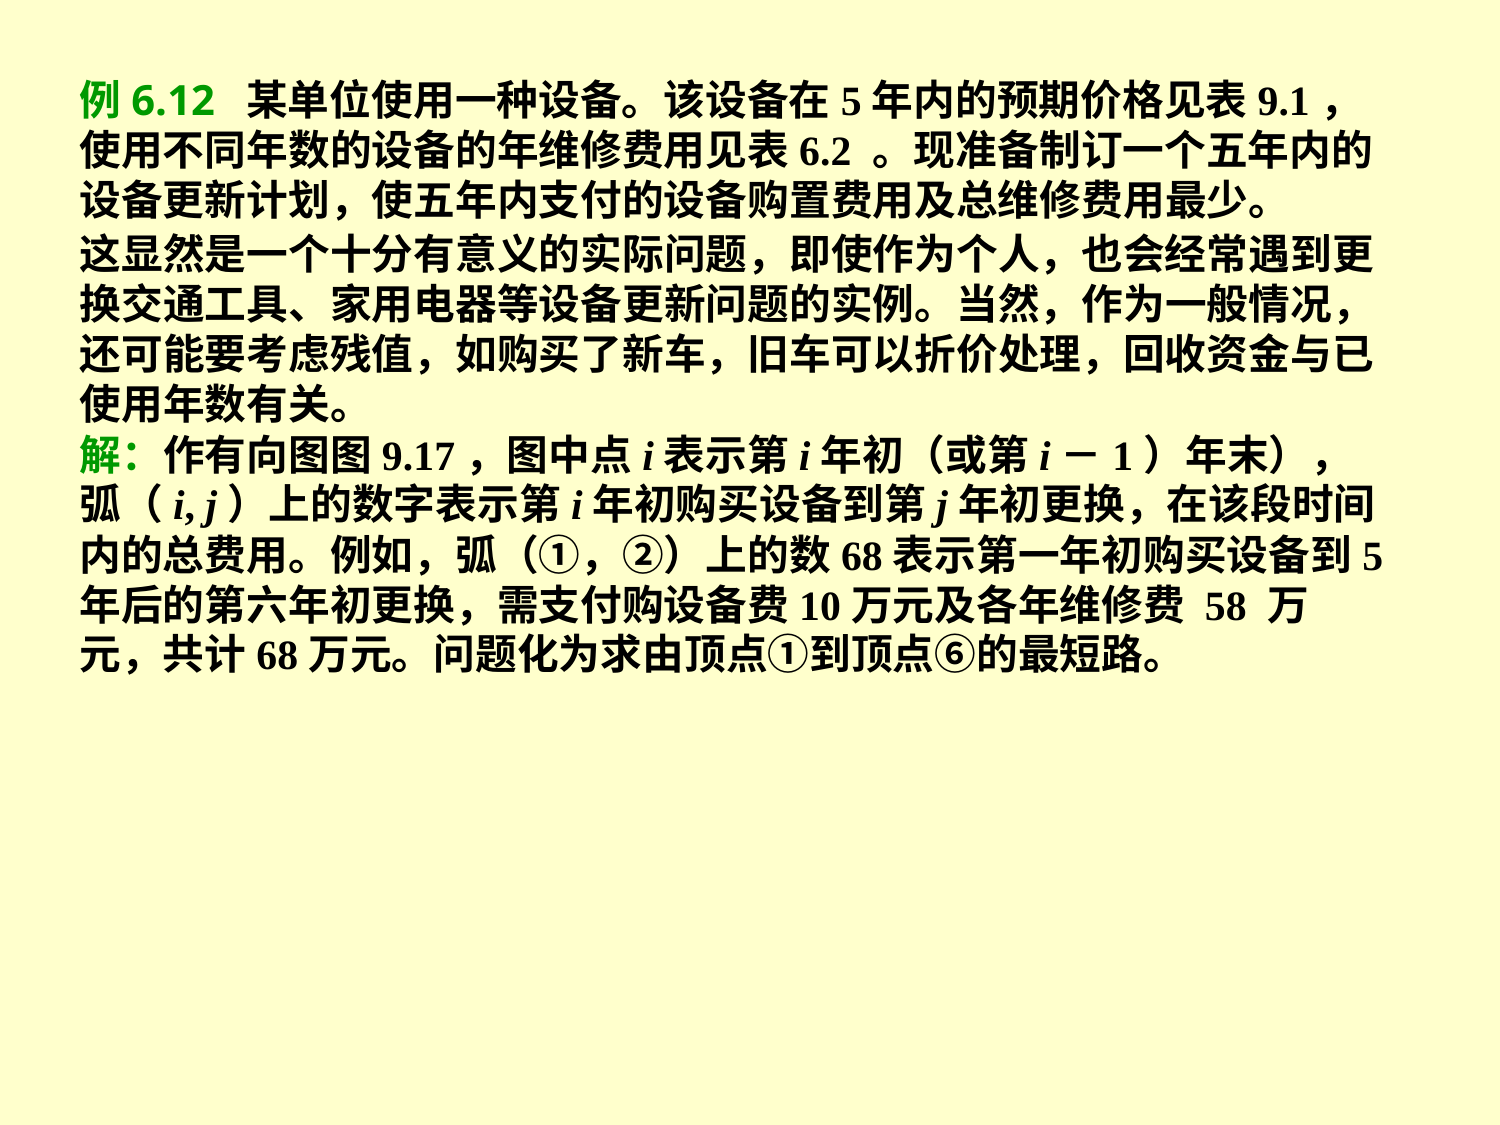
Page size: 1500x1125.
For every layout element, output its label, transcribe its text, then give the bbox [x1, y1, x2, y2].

text_box 例6.12 某单位使用一种设备。该设备在5年内的预期价格见表9.1，使用不同年数的设备的年维修费用见表6.2 。现准备制订一个五年内的设备更新计划，使五年内支付的设备购置费用及总维修费用最少。 [64, 66, 1415, 220]
text_box 这显然是一个十分有意义的实际问题，即使作为个人，也会经常遇到更换交通工具、家用电器等设备更新问题的实例。当然，作为一般情况，还可能要考虑残值，如购买了新车，旧车可以折价处理，回收资金与已使用年数有关。 [64, 220, 1424, 435]
text_box 解：作有向图图9.17，图中点i表示第i年初（或第i－1）年末），弧（i, j）上的数字表示第i年初购买设备到第j年初更换，在该段时间内的总费用。例如，弧（①，②）上的数68表示第一年初购买设备到5年后的第六年初更换，需支付购设备费10万元及各年维修费 58 万元，共计68万元。问题化为求由顶点①到顶点⑥的最短路。 [64, 420, 1400, 686]
